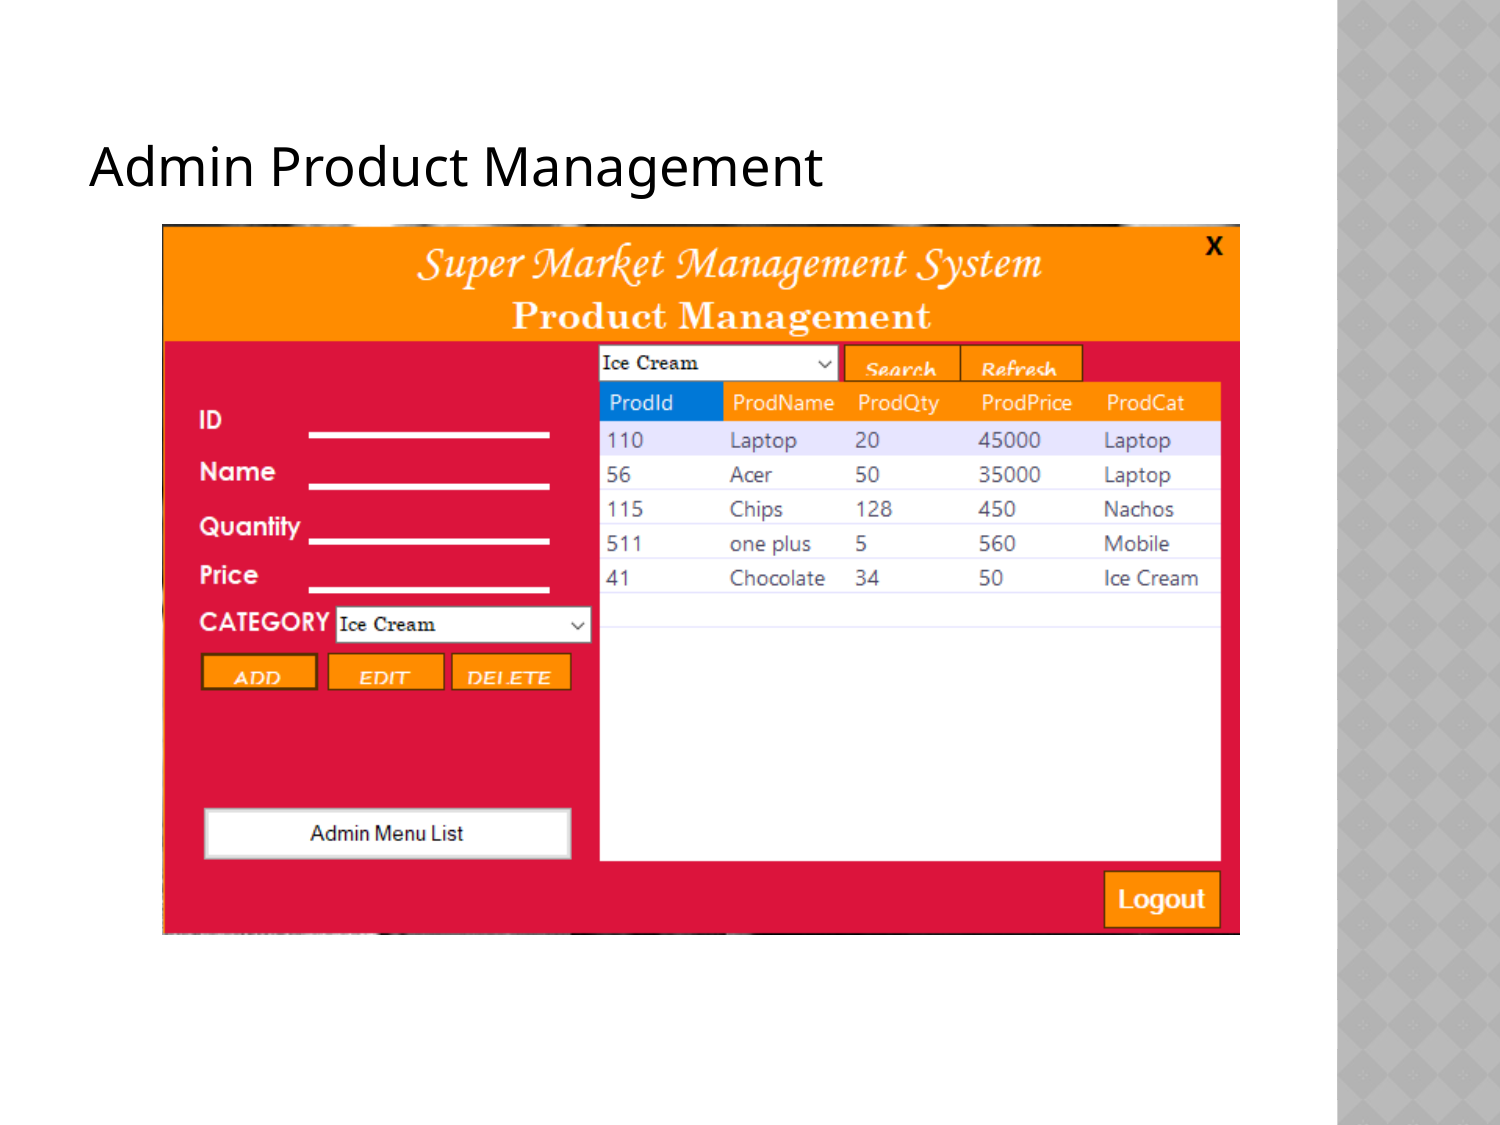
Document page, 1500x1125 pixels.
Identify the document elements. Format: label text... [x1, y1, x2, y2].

list Admin Product Management [75, 125, 1263, 920]
picture [162, 224, 1240, 935]
